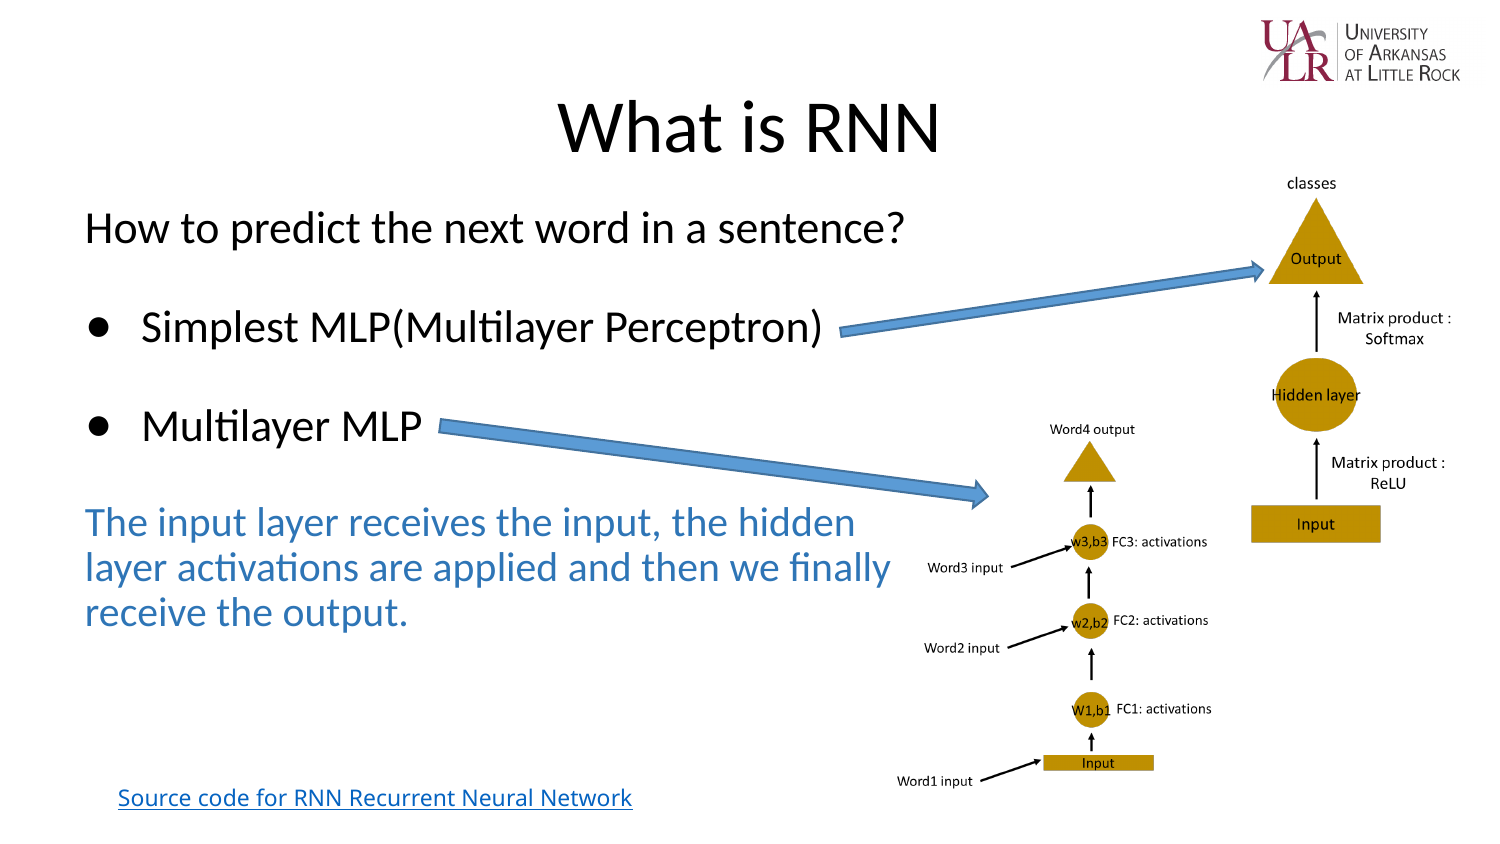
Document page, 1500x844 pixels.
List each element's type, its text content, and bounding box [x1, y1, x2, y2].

picture [853, 415, 1221, 799]
text_box [438, 418, 853, 487]
title What is RNN [51, 72, 1449, 167]
picture [1238, 166, 1469, 545]
list How to predict the next word in a sentence? Simplest MLP(Multilayer Perceptron) Multilayer MLP The input layer receives the input, the hidden layer activations are applied and then we finally receive the output. [51, 189, 948, 667]
picture [1261, 17, 1486, 88]
text_box [838, 268, 1238, 339]
